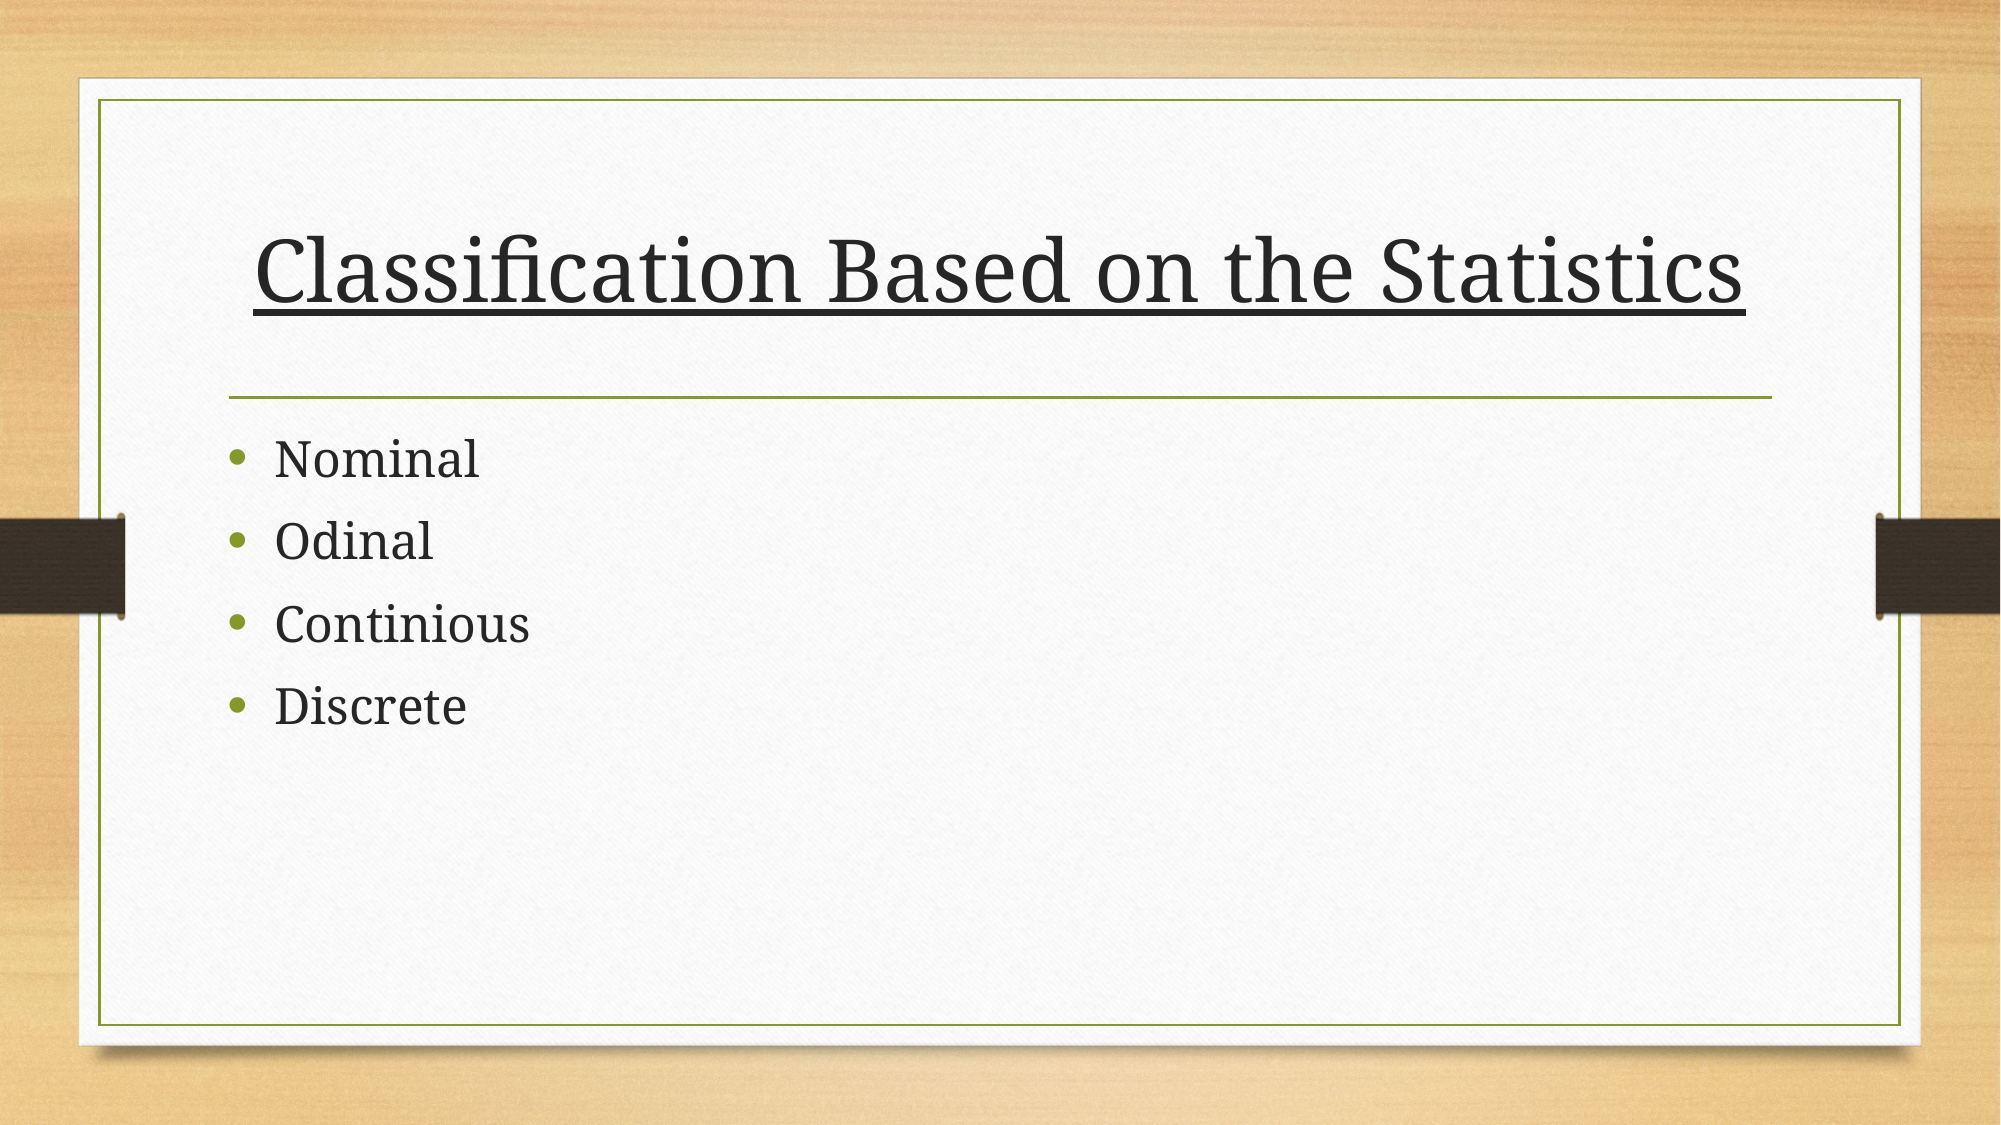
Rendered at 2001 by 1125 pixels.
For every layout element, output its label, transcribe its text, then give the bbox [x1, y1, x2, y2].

title Classification Based on the Statistics [212, 161, 1788, 375]
picture [0, 0, 2001, 1125]
list Nominal Odinal Continious Discrete [212, 419, 1788, 964]
